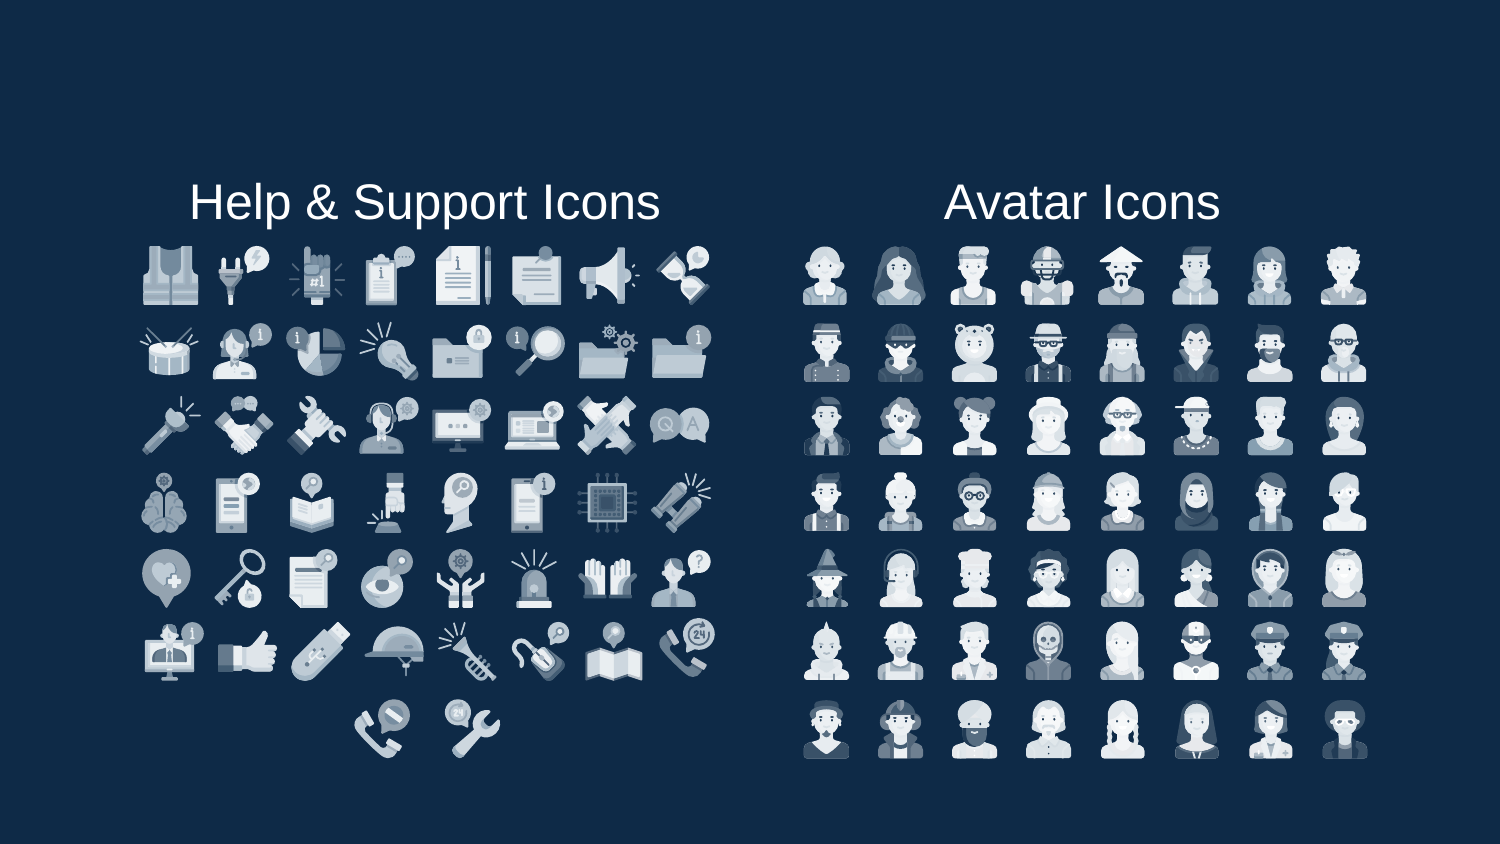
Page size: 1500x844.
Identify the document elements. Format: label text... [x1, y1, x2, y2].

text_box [1247, 246, 1292, 305]
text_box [364, 626, 424, 677]
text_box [1248, 472, 1293, 531]
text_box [805, 548, 849, 608]
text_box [1322, 472, 1367, 531]
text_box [1026, 548, 1071, 608]
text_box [435, 245, 491, 306]
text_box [289, 548, 338, 609]
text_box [1322, 548, 1366, 608]
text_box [504, 400, 564, 450]
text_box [1100, 472, 1145, 531]
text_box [585, 621, 643, 682]
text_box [141, 395, 202, 455]
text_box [289, 621, 351, 682]
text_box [139, 326, 200, 376]
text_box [1026, 472, 1071, 531]
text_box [1100, 699, 1145, 759]
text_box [655, 245, 713, 306]
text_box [1247, 548, 1293, 608]
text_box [144, 621, 208, 681]
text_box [804, 396, 850, 456]
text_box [1025, 699, 1072, 759]
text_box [878, 396, 923, 456]
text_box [1172, 246, 1219, 305]
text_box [431, 398, 492, 453]
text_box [1173, 323, 1219, 383]
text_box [952, 472, 997, 531]
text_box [1173, 621, 1219, 681]
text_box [579, 247, 641, 304]
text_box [803, 246, 847, 305]
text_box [578, 324, 639, 379]
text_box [366, 472, 405, 534]
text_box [436, 548, 485, 609]
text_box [1246, 323, 1293, 383]
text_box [140, 548, 192, 609]
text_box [1320, 323, 1367, 383]
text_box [879, 548, 923, 608]
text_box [1321, 621, 1366, 681]
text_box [352, 699, 415, 759]
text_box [289, 472, 334, 534]
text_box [1100, 621, 1144, 681]
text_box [288, 245, 346, 306]
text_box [804, 472, 850, 531]
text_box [1020, 246, 1074, 305]
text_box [951, 621, 998, 681]
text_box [440, 472, 478, 534]
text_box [577, 395, 637, 456]
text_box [652, 324, 712, 378]
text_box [1174, 548, 1219, 608]
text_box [951, 323, 998, 383]
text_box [511, 472, 556, 534]
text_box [1025, 621, 1072, 681]
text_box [576, 472, 638, 534]
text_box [218, 245, 274, 306]
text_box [1320, 246, 1367, 305]
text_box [512, 245, 562, 306]
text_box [432, 324, 492, 378]
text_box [877, 323, 924, 383]
title Help & Support Icons [139, 154, 711, 234]
title Avatar Icons [797, 154, 1369, 234]
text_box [645, 407, 712, 443]
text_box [502, 326, 566, 377]
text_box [1098, 246, 1145, 305]
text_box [141, 472, 187, 534]
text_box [1174, 699, 1219, 759]
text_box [1025, 323, 1072, 383]
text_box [286, 395, 347, 455]
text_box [359, 396, 423, 454]
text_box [214, 548, 268, 609]
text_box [878, 472, 923, 531]
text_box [1026, 396, 1071, 456]
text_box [804, 323, 850, 383]
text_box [952, 396, 997, 456]
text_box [212, 322, 276, 380]
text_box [1100, 548, 1145, 608]
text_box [1099, 323, 1145, 383]
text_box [437, 621, 497, 681]
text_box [365, 245, 418, 306]
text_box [282, 326, 346, 376]
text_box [358, 321, 420, 381]
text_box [360, 548, 417, 609]
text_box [1322, 699, 1368, 759]
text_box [1099, 396, 1146, 456]
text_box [1322, 396, 1367, 456]
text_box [217, 630, 278, 673]
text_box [803, 621, 850, 681]
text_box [877, 699, 924, 759]
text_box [650, 472, 712, 534]
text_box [1247, 621, 1293, 681]
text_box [1173, 396, 1220, 456]
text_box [510, 621, 573, 682]
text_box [440, 698, 501, 759]
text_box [657, 617, 720, 678]
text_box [951, 699, 998, 759]
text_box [510, 548, 558, 609]
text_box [577, 558, 638, 599]
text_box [803, 699, 850, 759]
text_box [651, 549, 715, 608]
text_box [1247, 396, 1294, 456]
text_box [953, 548, 997, 608]
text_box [877, 621, 924, 681]
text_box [1174, 472, 1219, 531]
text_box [143, 245, 199, 306]
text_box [215, 472, 261, 534]
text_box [870, 246, 928, 305]
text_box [1249, 699, 1293, 759]
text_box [950, 246, 996, 305]
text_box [214, 395, 274, 455]
